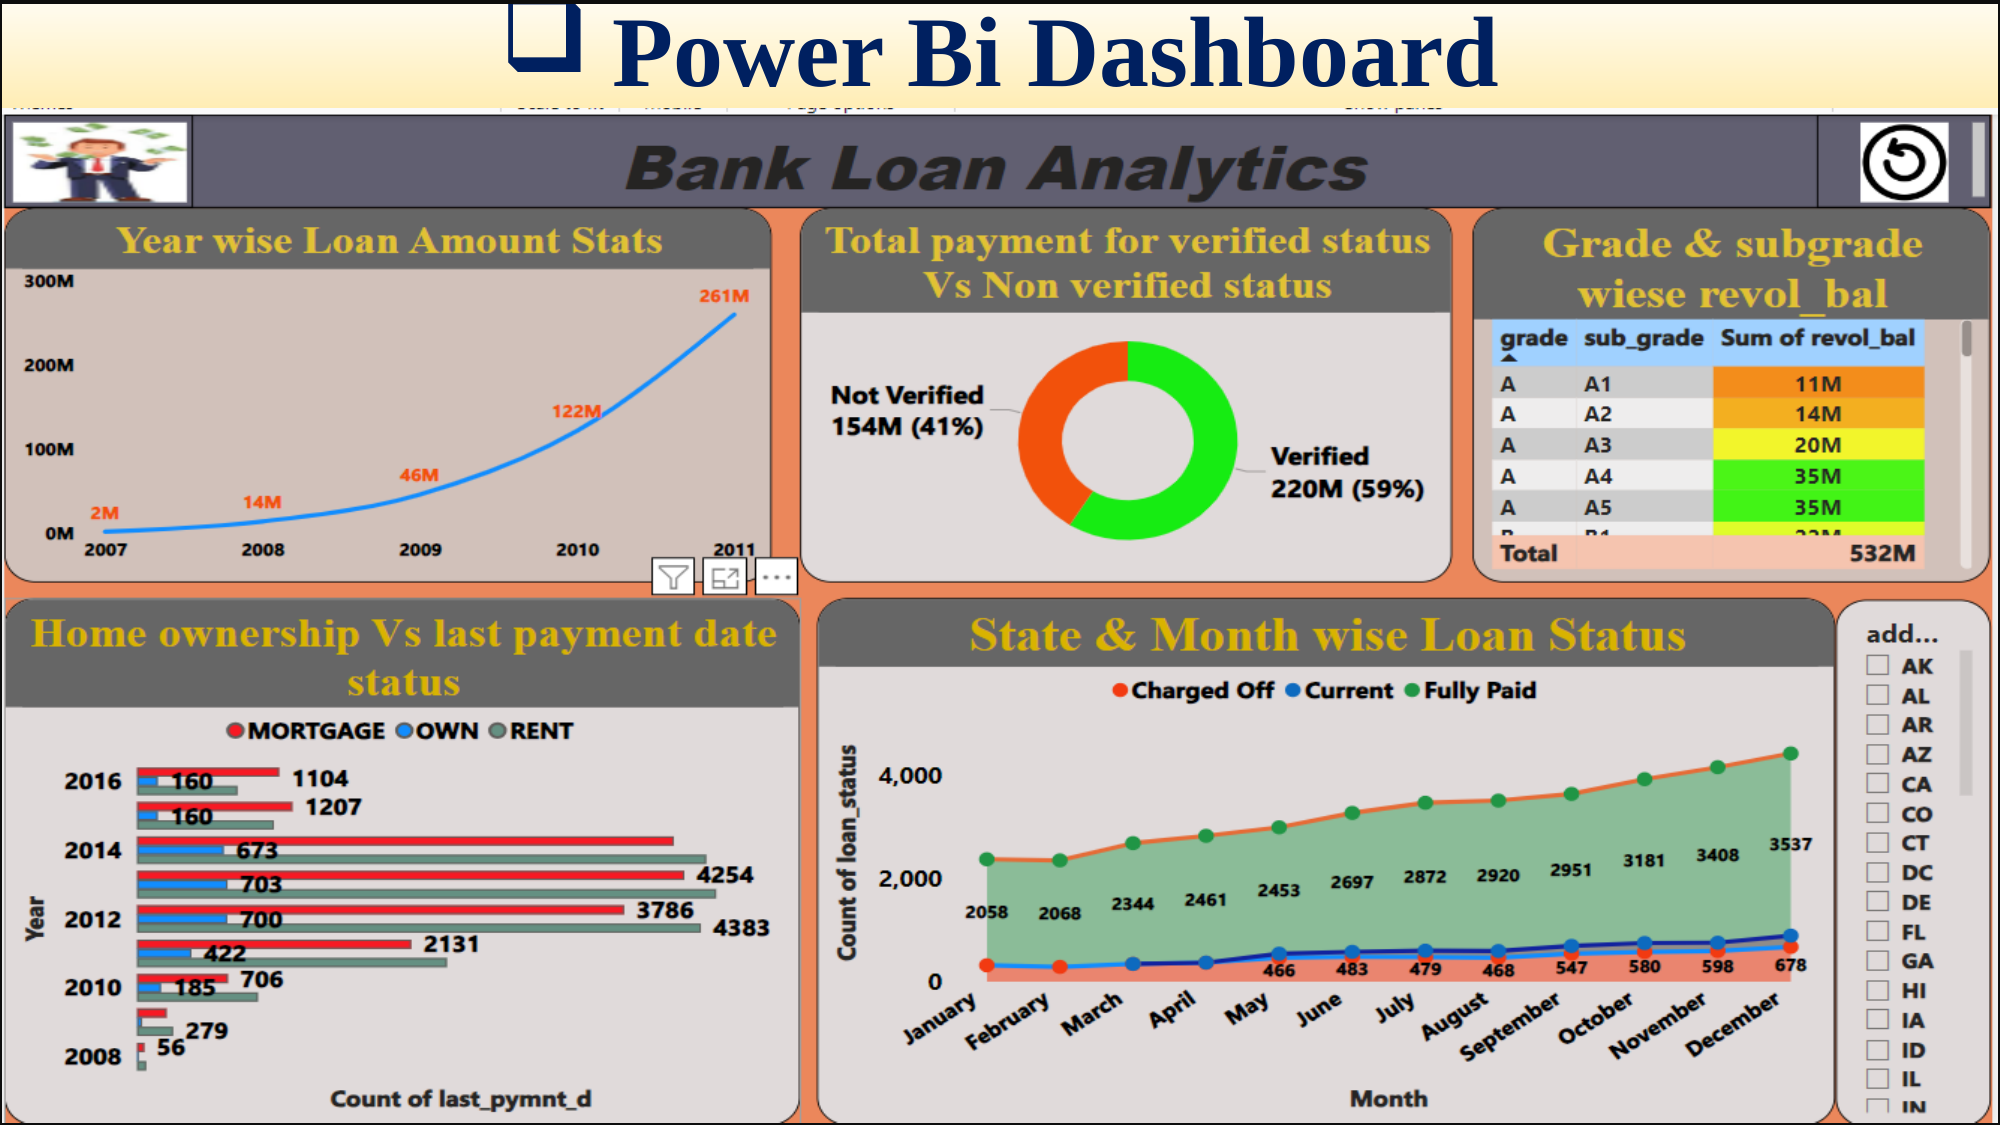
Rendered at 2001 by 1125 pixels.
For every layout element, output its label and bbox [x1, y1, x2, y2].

text_box [0, 1, 2000, 108]
picture [0, 108, 2000, 1123]
